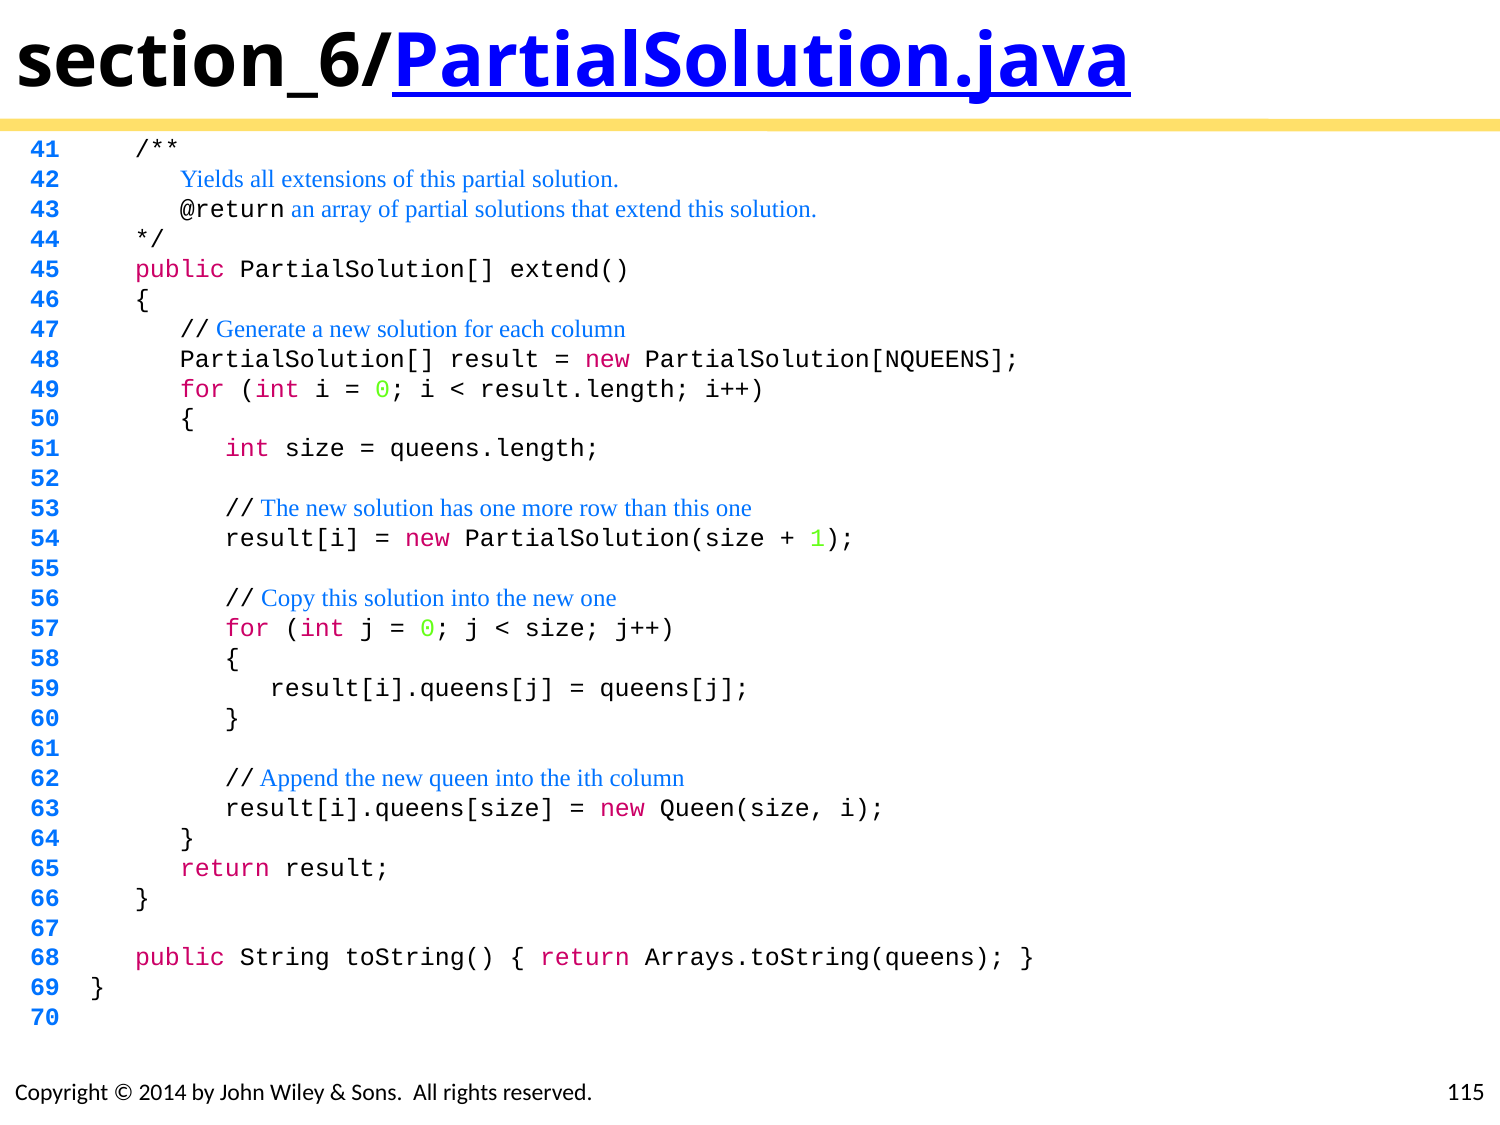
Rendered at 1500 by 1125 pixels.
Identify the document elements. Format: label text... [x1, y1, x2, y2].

title section_6/PartialSolution.java [1, 0, 1500, 125]
list 41 /** 42 Yields all extensions of this partial solution. 43 @return an array of partial solutions that extend this solution. 44 */ 45 public PartialSolution[] extend() 46 { 47 // Generate a new solution for each column 48 PartialSolution[] result = new PartialSolution[NQUEENS]; 49 for (int i = 0; i < result.length; i++) 50 { 51 int size = queens.length; 52 53 // The new solution has one more row than this one 54 result[i] = new PartialSolution(size + 1); 55 56 // Copy this solution into the new one 57 for (int j = 0; j < size; j++) 58 { 59 result[i].queens[j] = queens[j]; 60 } 61 62 // Append the new queen into the ith column 63 result[i].queens[size] = new Queen(size, i); 64 } 65 return result; 66 } 67 68 public String toString() { return Arrays.toString(queens); } 69 } 70 [0, 125, 1499, 1072]
